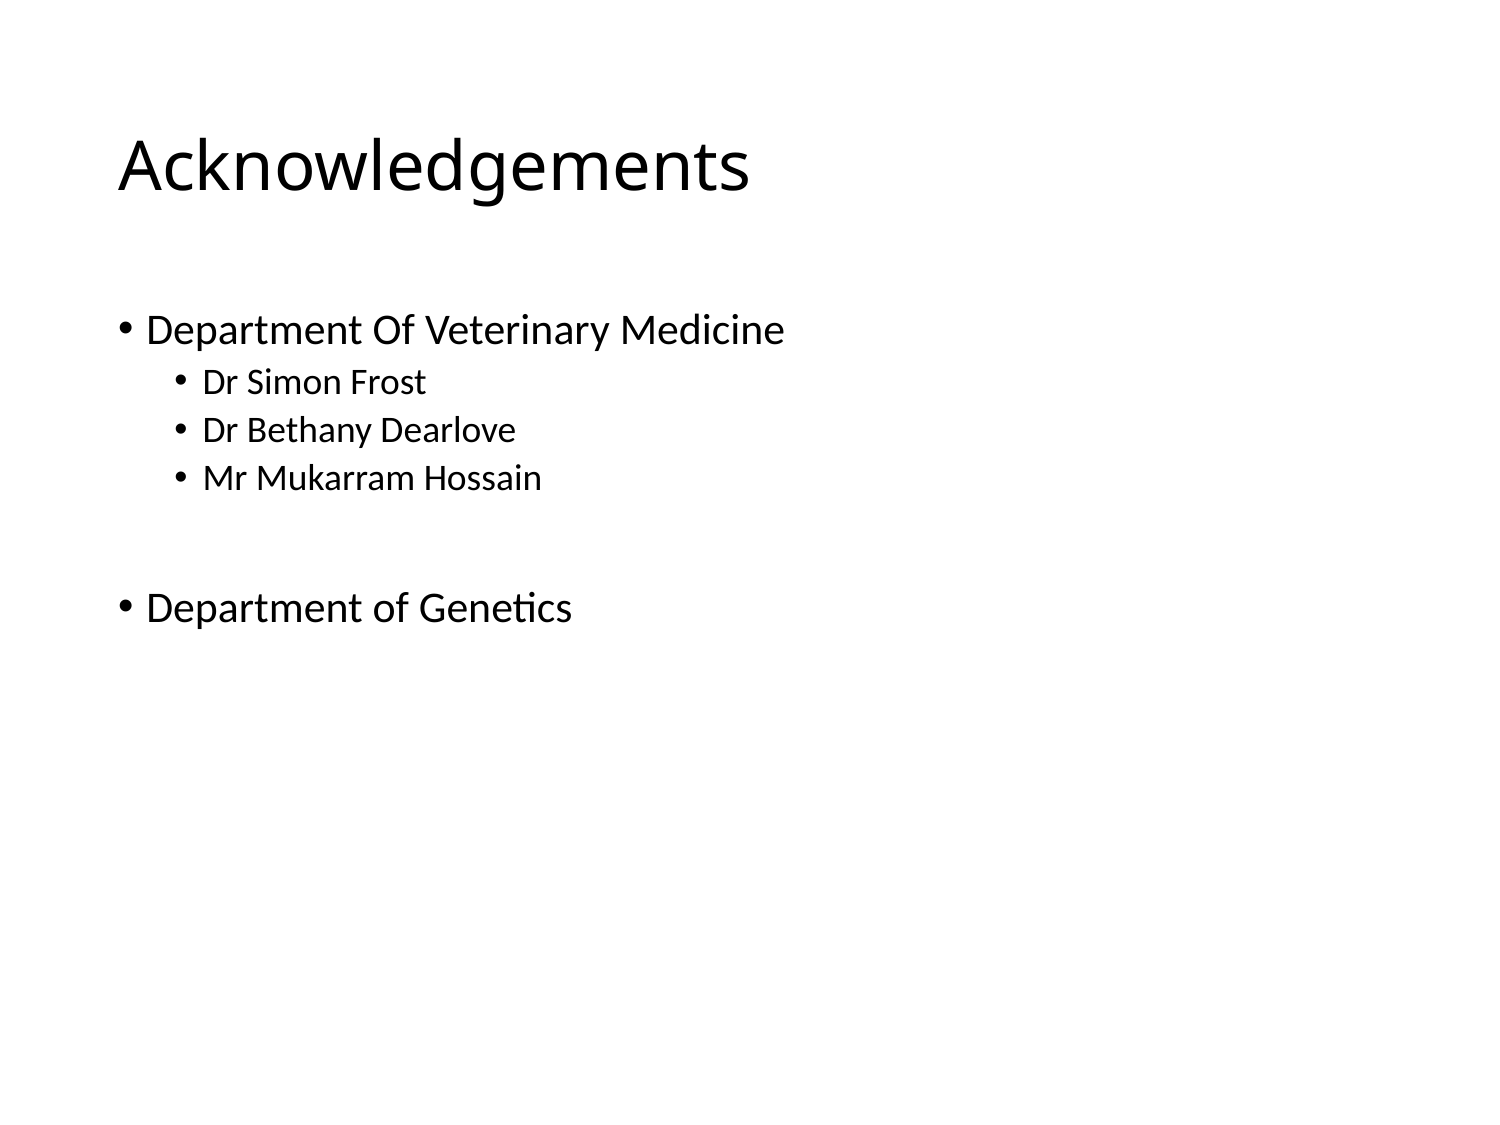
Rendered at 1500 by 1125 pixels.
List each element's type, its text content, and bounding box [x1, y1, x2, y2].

title Acknowledgements [103, 59, 1397, 278]
list Department Of Veterinary Medicine Dr Simon Frost Dr Bethany Dearlove Mr Mukarram Hossain Department of Genetics [103, 299, 1397, 1014]
